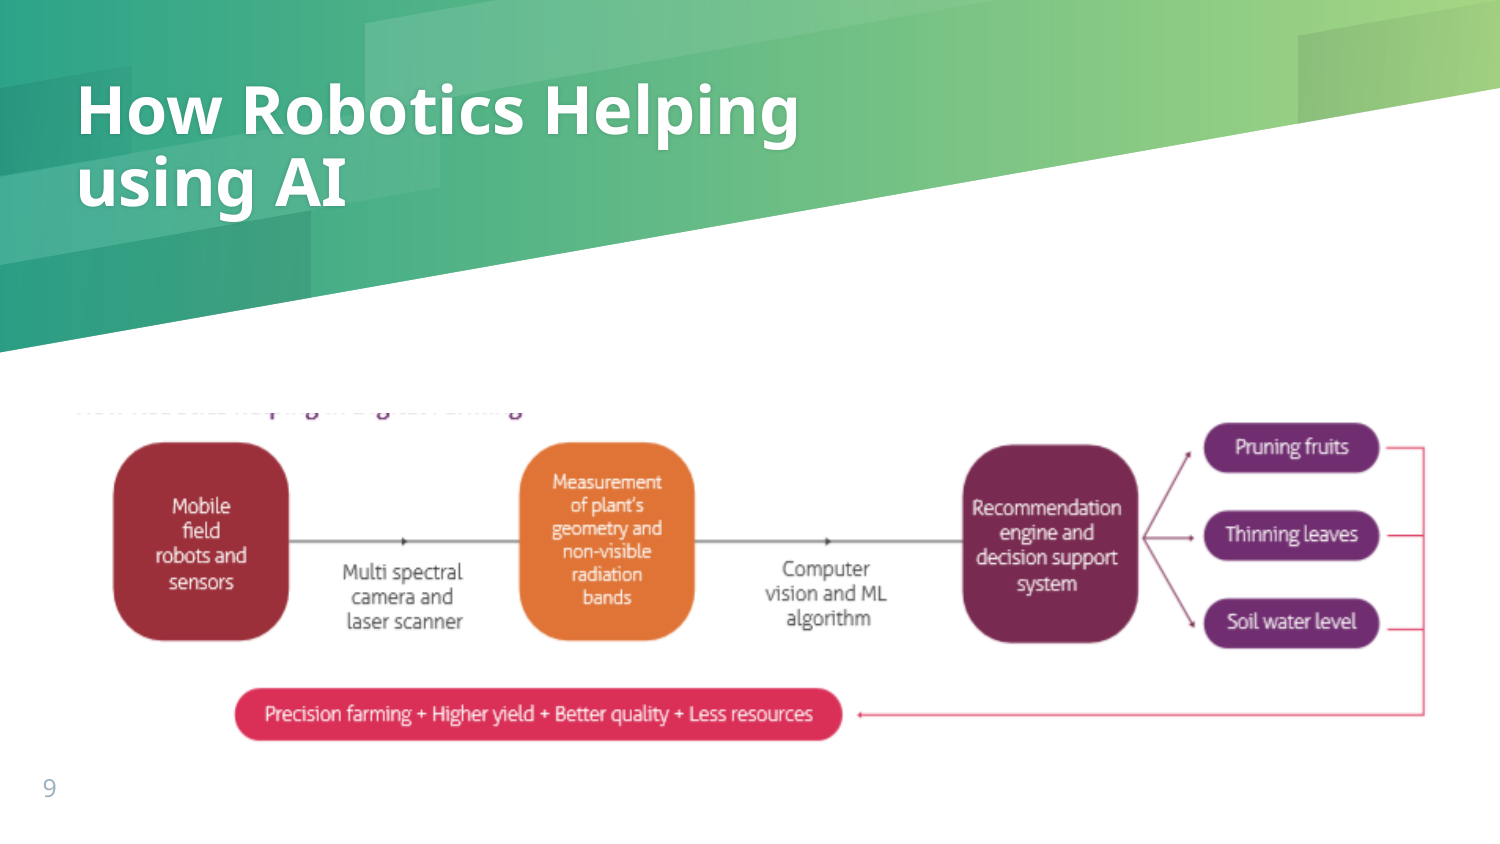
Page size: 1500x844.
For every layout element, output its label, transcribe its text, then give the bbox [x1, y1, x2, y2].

picture [63, 412, 1437, 746]
slide_number ‹#› [42, 766, 122, 807]
title How Robotics Helping using AI [75, 0, 884, 298]
